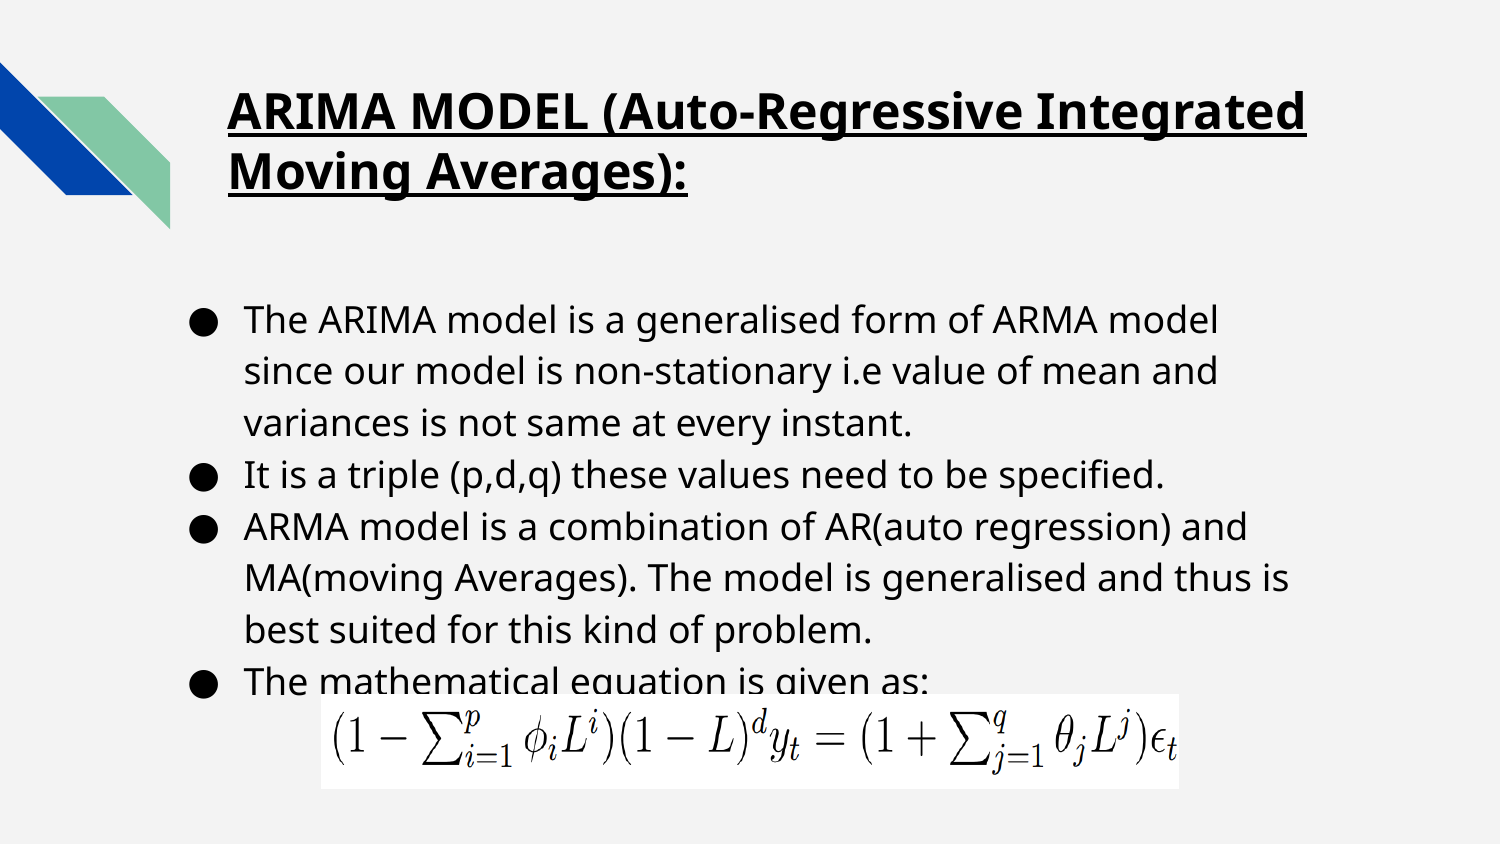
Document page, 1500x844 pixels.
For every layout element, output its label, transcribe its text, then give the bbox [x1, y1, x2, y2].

title ARIMA MODEL (Auto-Regressive Integrated Moving Averages): [212, 64, 1368, 215]
picture [321, 694, 1179, 789]
list The ARIMA model is a generalised form of ARMA model since our model is non-stationary i.e value of mean and variances is not same at every instant. It is a triple (p,d,q) these values need to be specified. ARMA model is a combination of AR(auto regression) and MA(moving Averages). The model is generalised and thus is best suited for this kind of problem. The mathematical equation is given as: [153, 273, 1309, 752]
